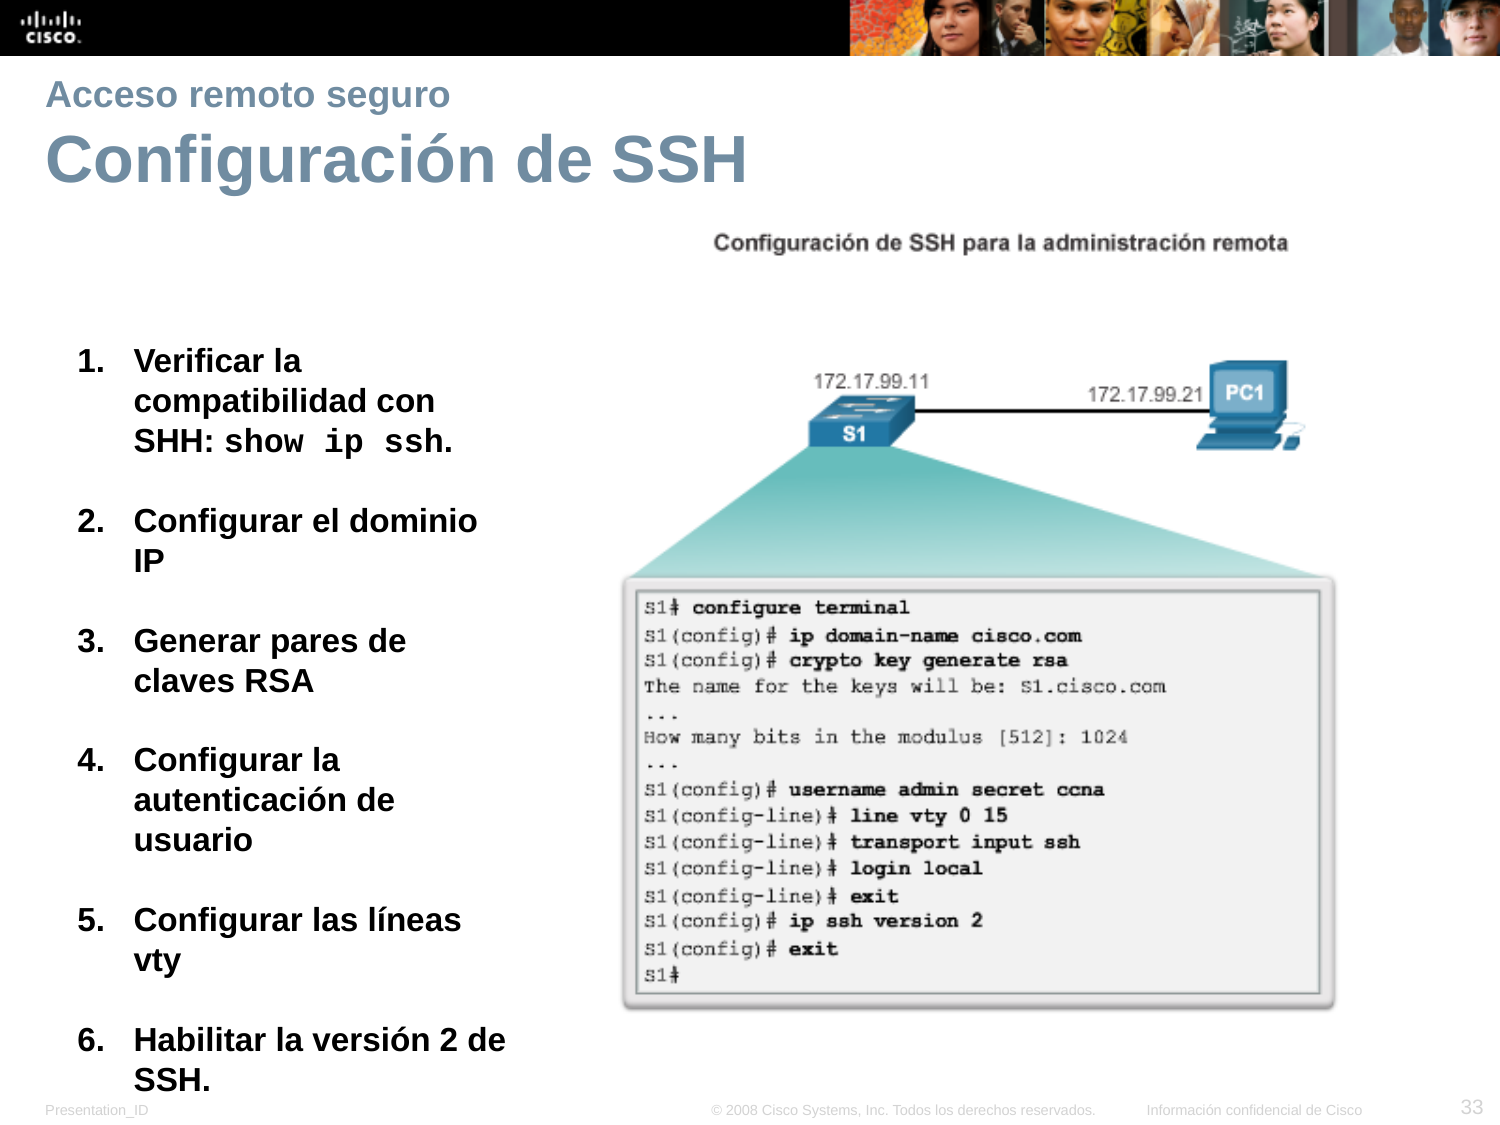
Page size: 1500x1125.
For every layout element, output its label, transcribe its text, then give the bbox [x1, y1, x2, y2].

text_box Acceso remoto seguro Configuración de SSH [31, 64, 1471, 203]
picture [587, 222, 1394, 1039]
picture [0, 0, 1500, 56]
text_box Verificar la compatibilidad con SHH: show ip ssh. Configurar el dominio IP Generar pares de claves RSA Configurar la autenticación de usuario Configurar las líneas vty Habilitar la versión 2 de SSH. [62, 331, 528, 1125]
